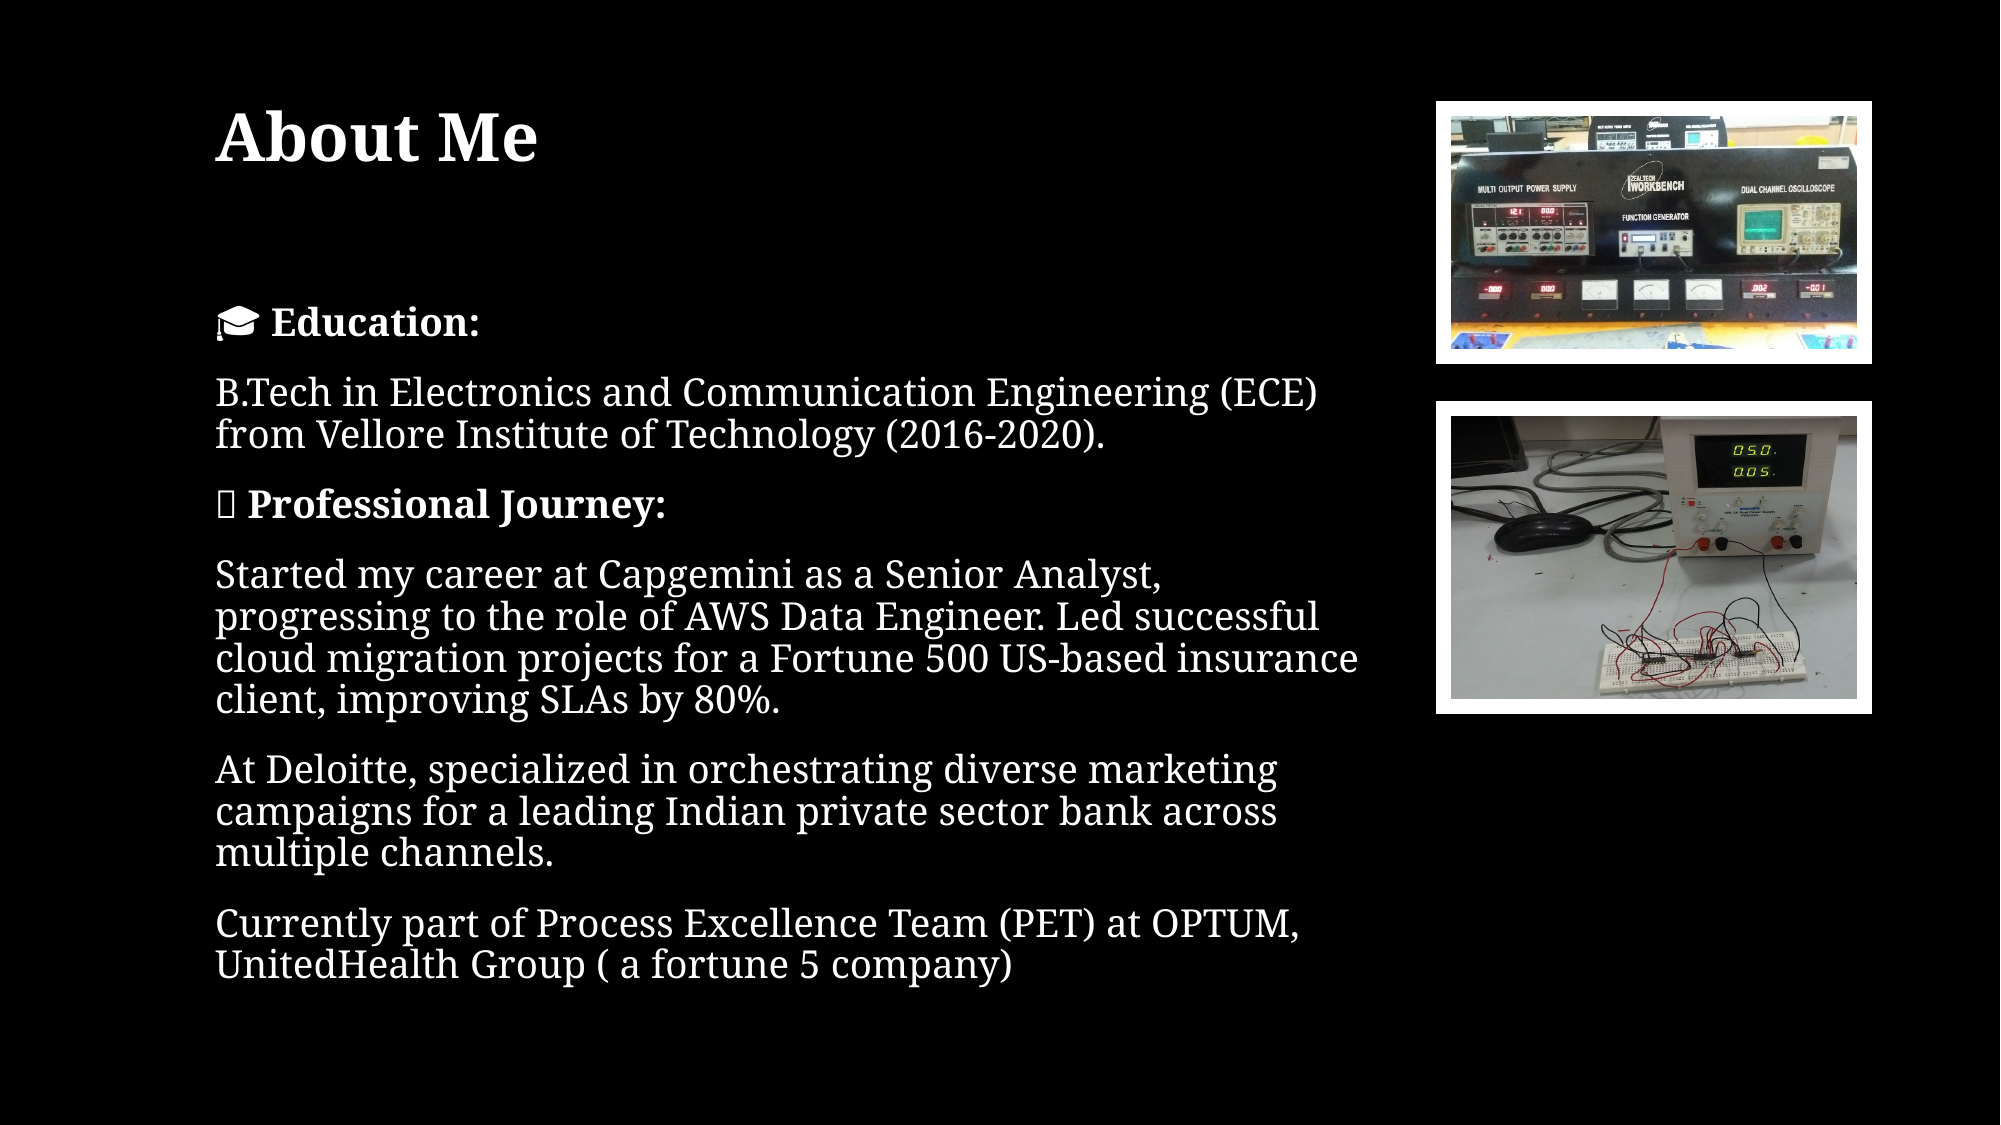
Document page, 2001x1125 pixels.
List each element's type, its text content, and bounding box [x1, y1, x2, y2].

picture [1450, 415, 1858, 700]
list 🎓 Education: B.Tech in Electronics and Communication Engineering (ECE) from Vellore Institute of Technology (2016-2020). 💼 Professional Journey: Started my career at Capgemini as a Senior Analyst, progressing to the role of AWS Data Engineer. Led successful cloud migration projects for a Fortune 500 US-based insurance client, improving SLAs by 80%. At Deloitte, specialized in orchestrating diverse marketing campaigns for a leading Indian private sector bank across multiple channels. Currently part of Process Excellence Team (PET) at OPTUM, UnitedHealth Group ( a fortune 5 company) [200, 295, 1398, 996]
picture [1450, 115, 1858, 350]
title About Me [200, 70, 1800, 263]
